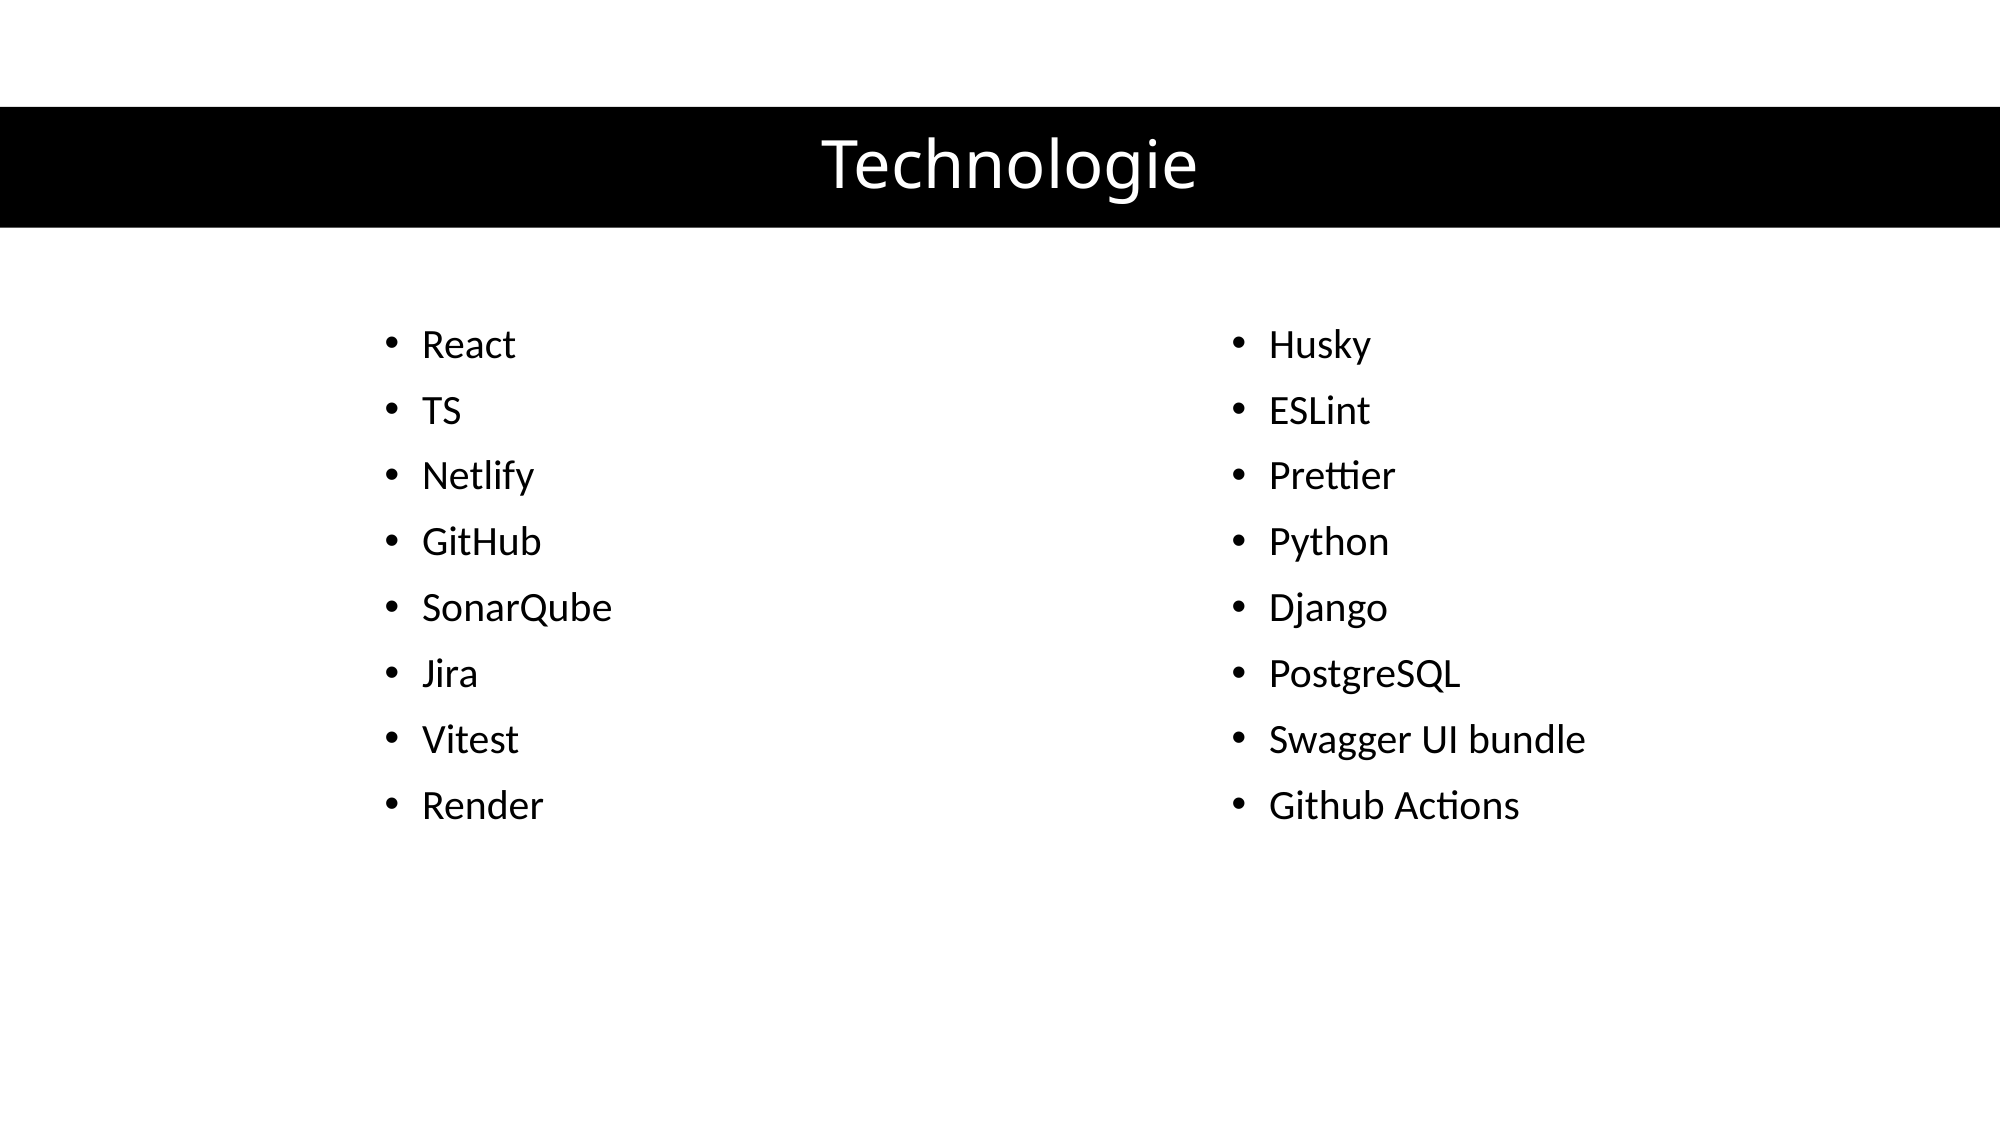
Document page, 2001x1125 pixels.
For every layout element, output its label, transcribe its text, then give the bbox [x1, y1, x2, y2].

text_box React TS Netlify GitHub SonarQube Jira Vitest Render [369, 314, 850, 1031]
text_box Husky ESLint Prettier Python Django PostgreSQL Swagger UI bundle Github Actions [1216, 314, 1697, 1031]
text_box [0, 106, 2000, 229]
title Technologie [91, 105, 1931, 228]
